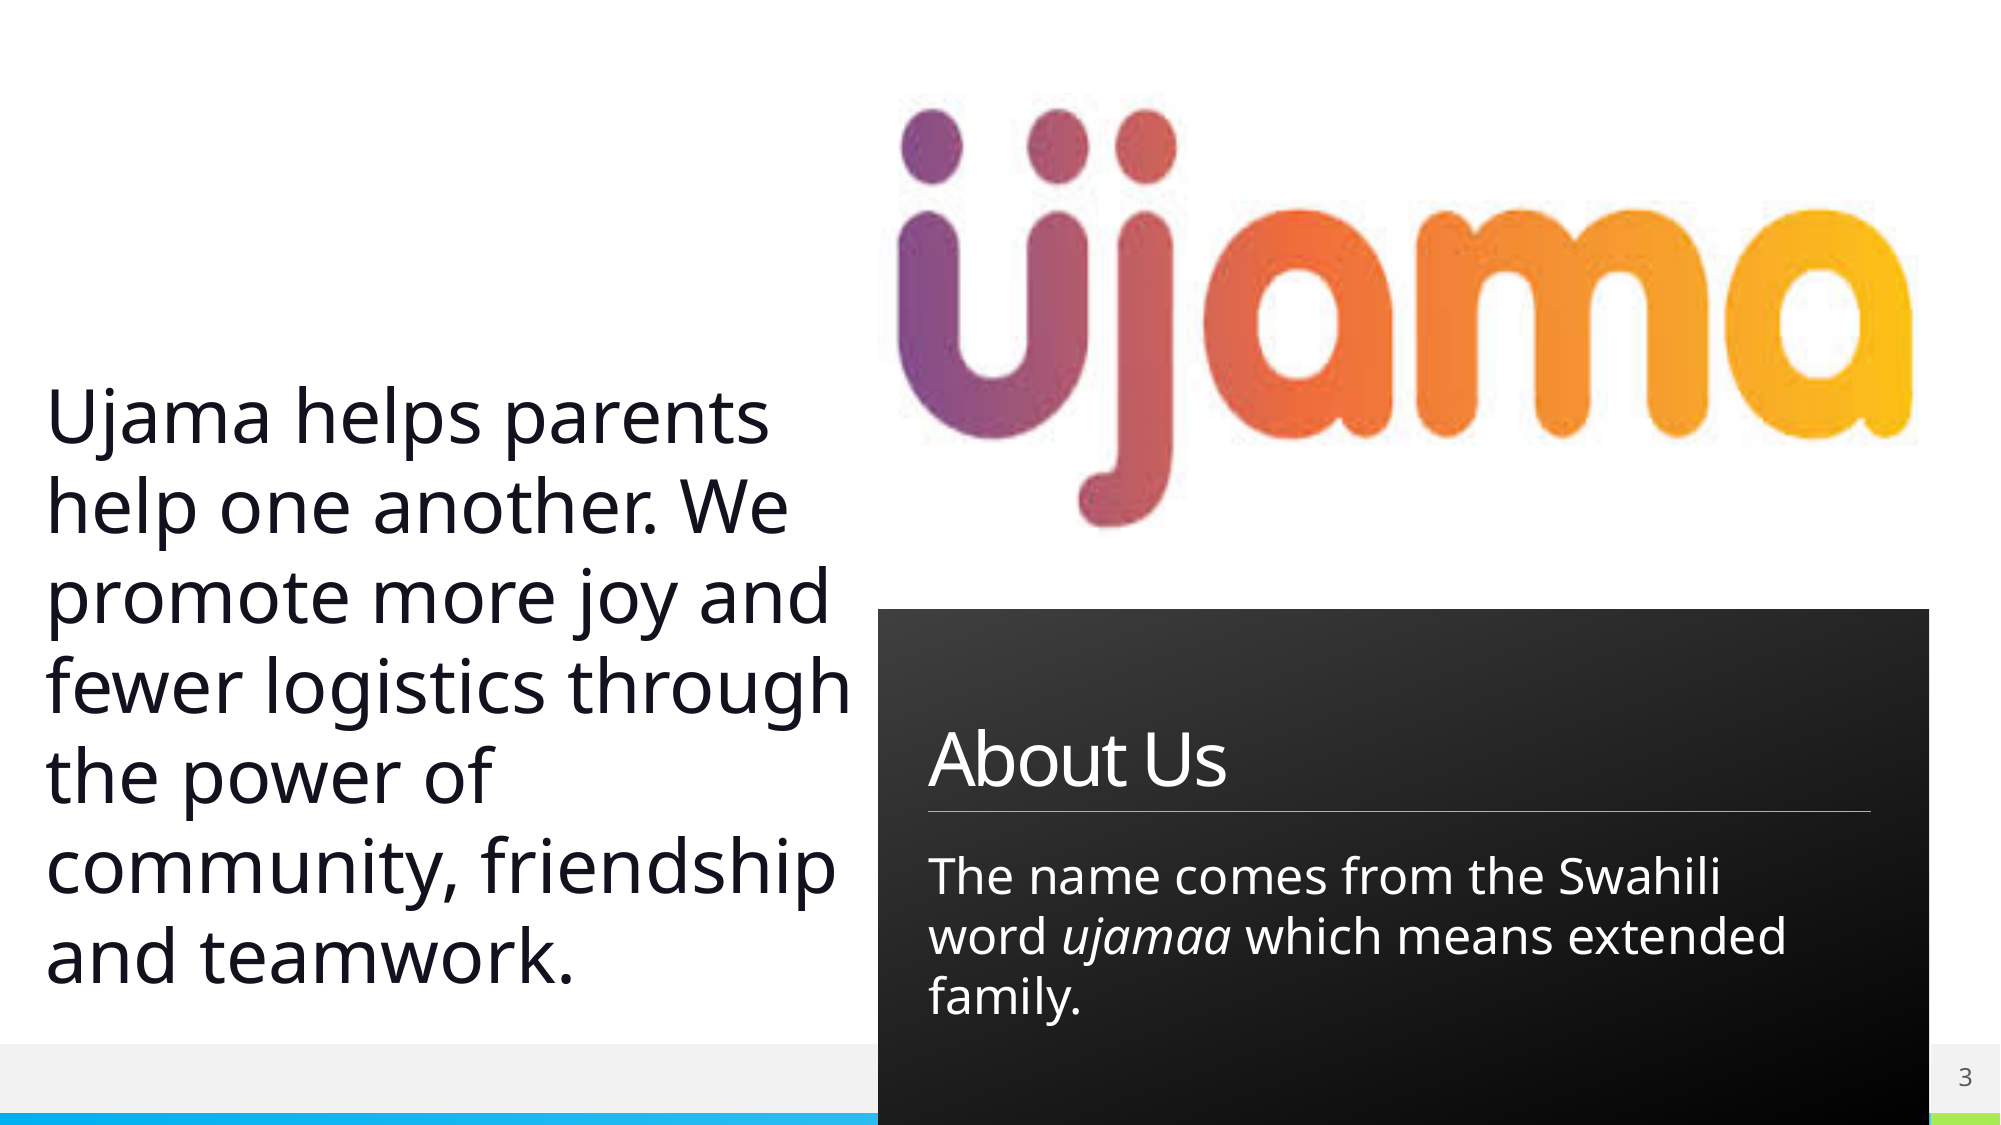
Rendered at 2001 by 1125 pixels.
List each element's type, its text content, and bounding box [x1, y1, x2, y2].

slide_number 3 [1931, 1044, 2000, 1114]
list Ujama helps parents help one another. We promote more joy and fewer logistics through the power of community, friendship and teamwork. [45, 368, 866, 1073]
list The name comes from the Swahili word ujamaa which means extended family. [928, 844, 1905, 1125]
picture [878, 93, 1930, 545]
title About Us [928, 653, 1872, 803]
